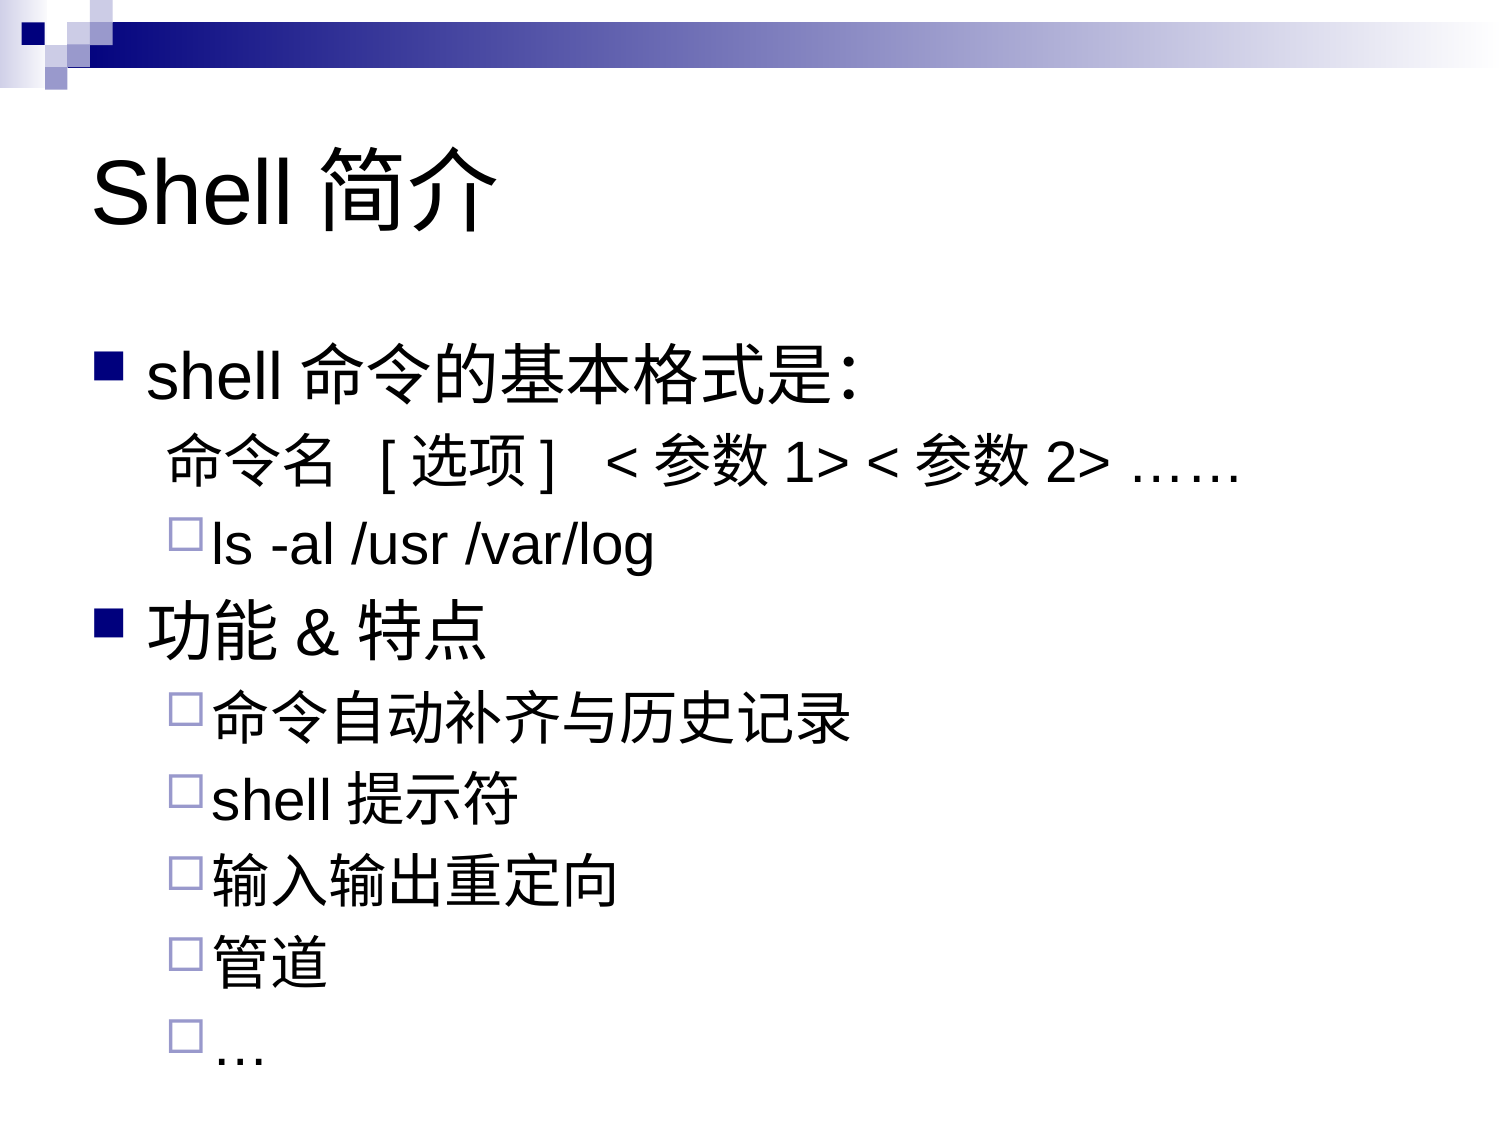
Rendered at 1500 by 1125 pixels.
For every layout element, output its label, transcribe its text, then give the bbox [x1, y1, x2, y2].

title Shell简介 [75, 75, 1425, 300]
list shell命令的基本格式是： 命令名 [选项] <参数1> <参数2> …… ls -al /usr /var/log 功能&特点 命令自动补齐与历史记录 shell提示符 输入输出重定向 管道 … [75, 324, 1425, 1125]
